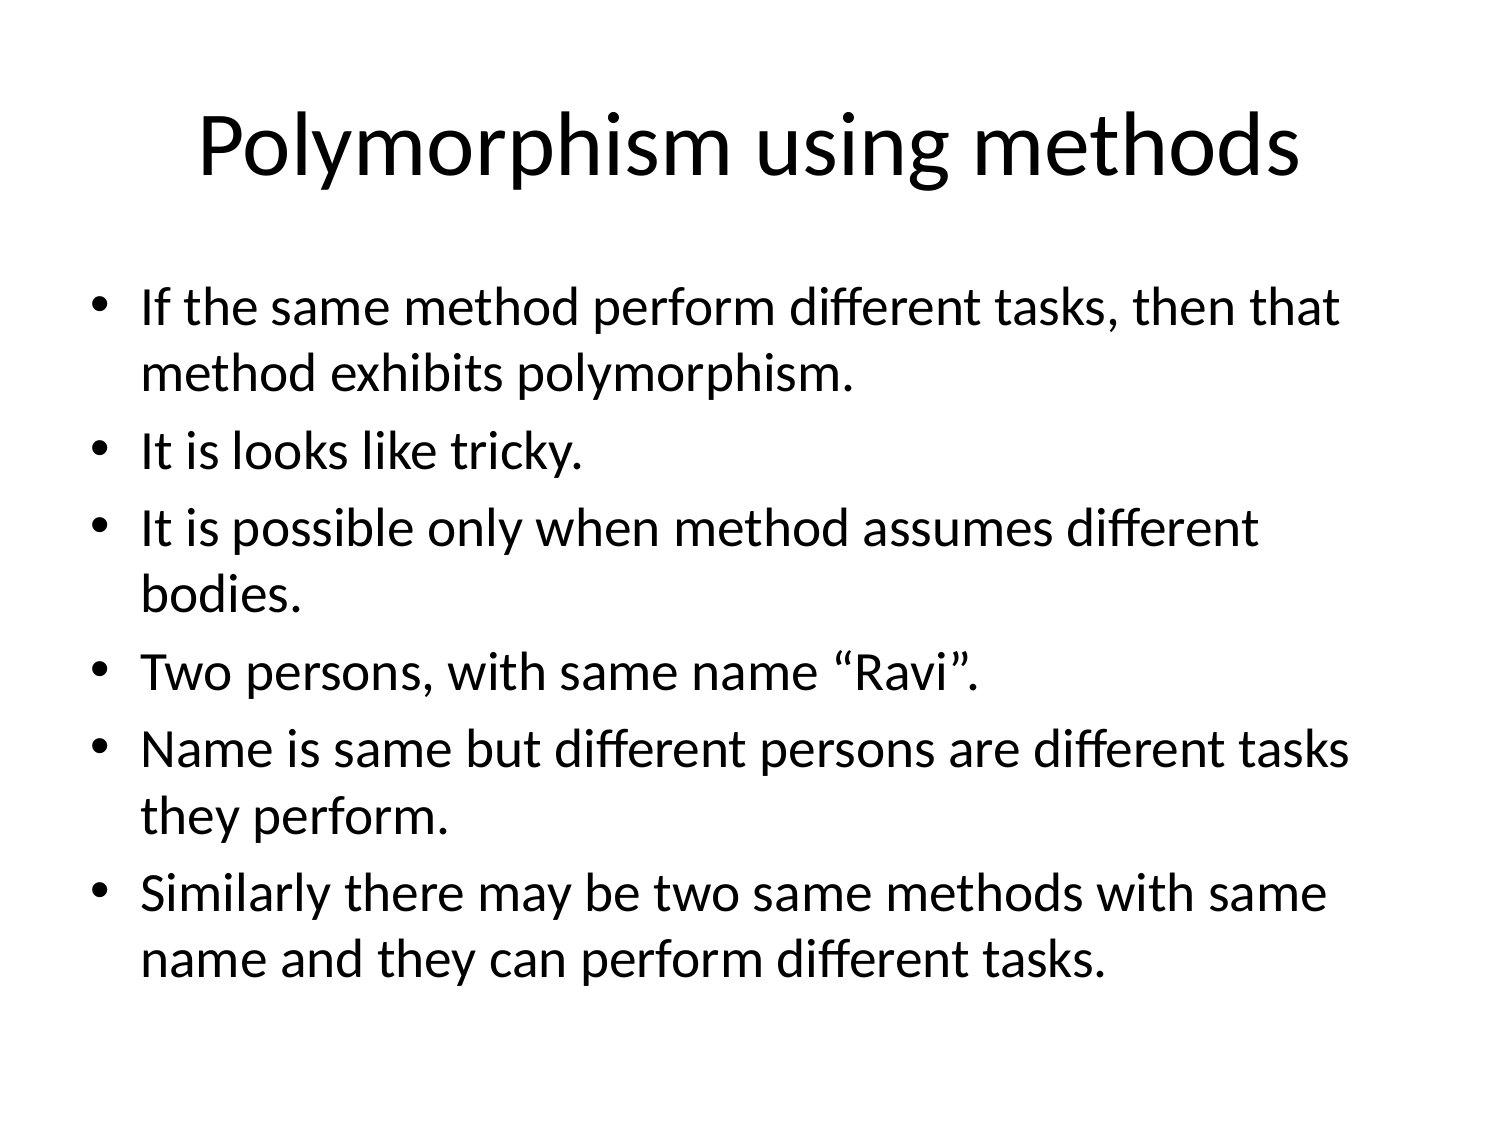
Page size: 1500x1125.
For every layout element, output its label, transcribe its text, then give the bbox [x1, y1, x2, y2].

list If the same method perform different tasks, then that method exhibits polymorphism. It is looks like tricky. It is possible only when method assumes different bodies. Two persons, with same name “Ravi”. Name is same but different persons are different tasks they perform. Similarly there may be two same methods with same name and they can perform different tasks. [75, 262, 1425, 1005]
title Polymorphism using methods [75, 45, 1425, 233]
